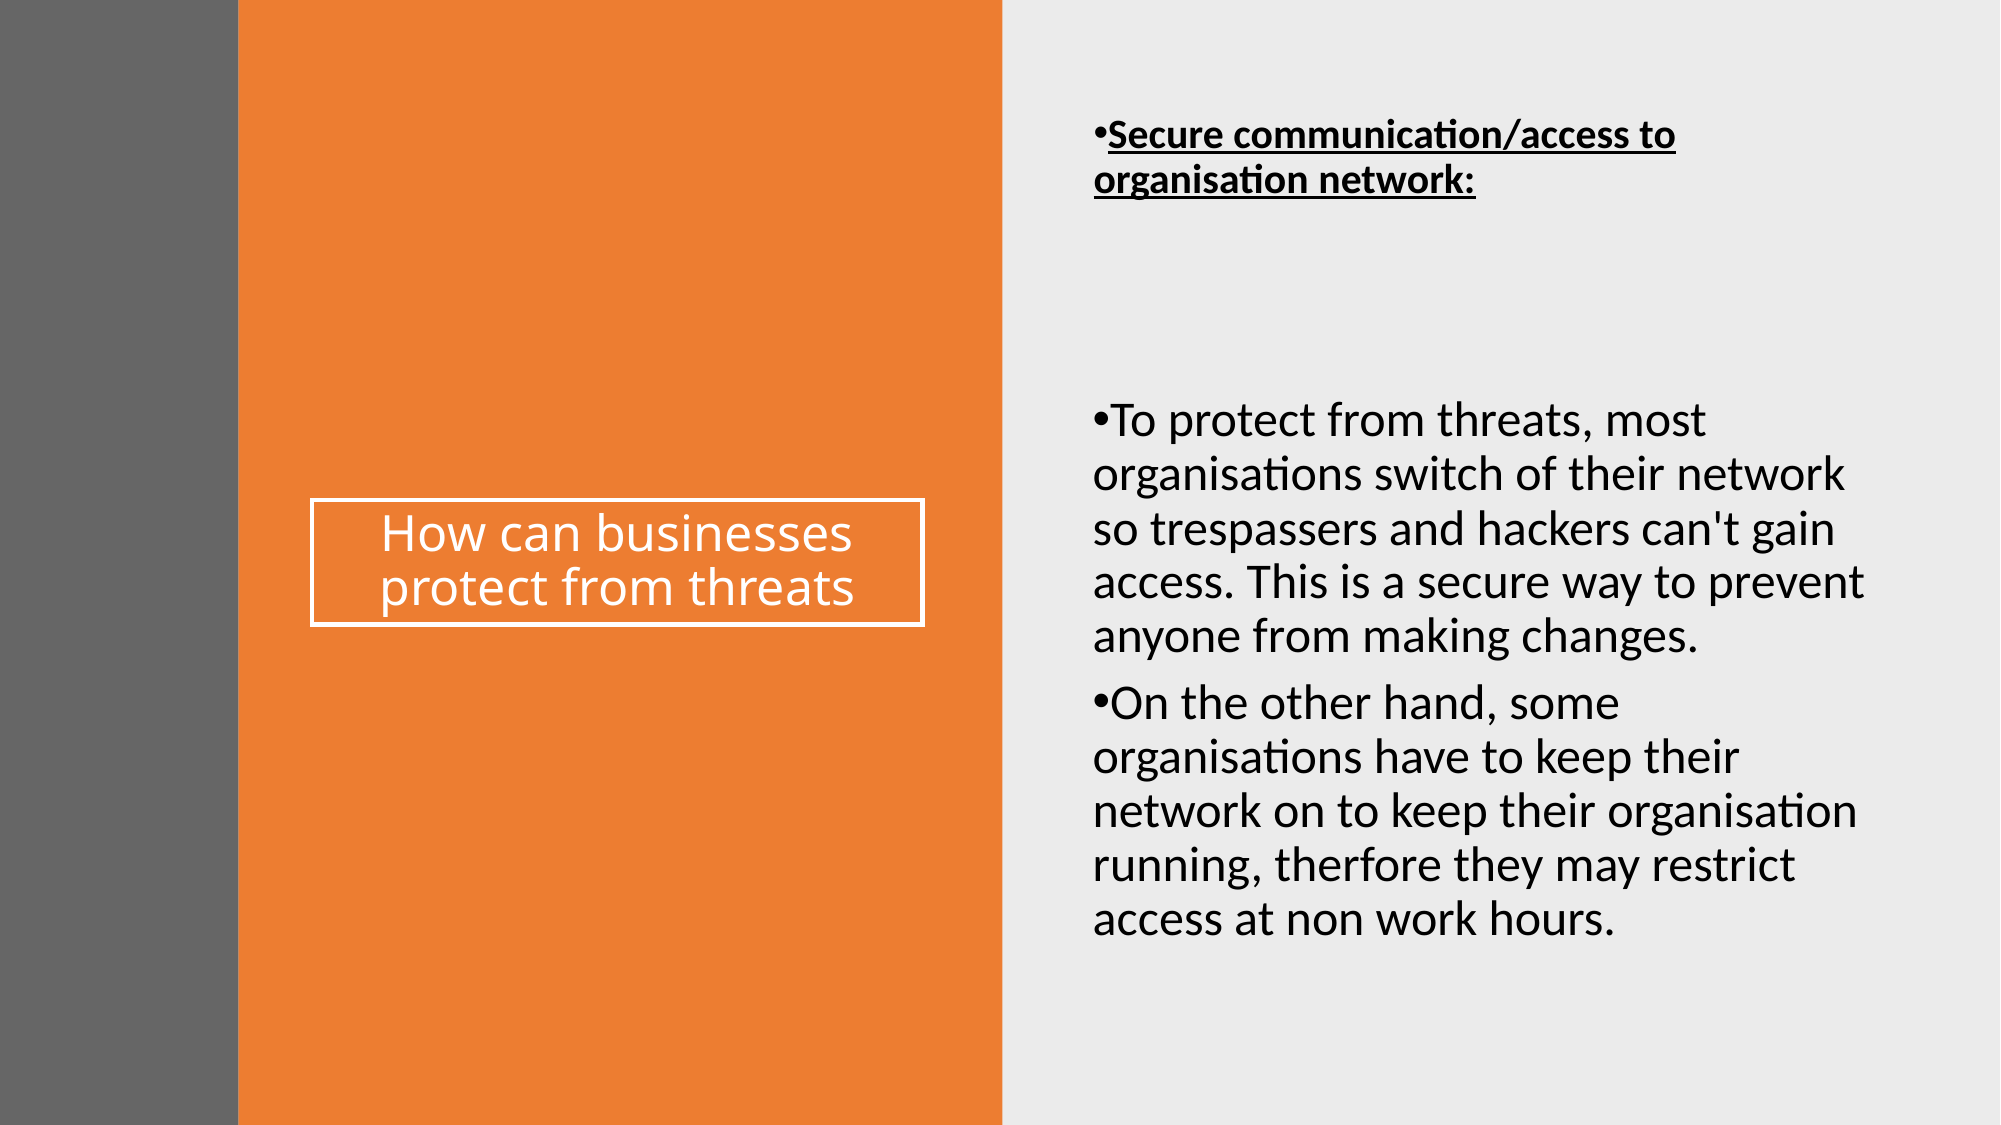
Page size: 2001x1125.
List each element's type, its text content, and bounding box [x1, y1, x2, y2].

title How can businesses protect from threats [311, 500, 923, 625]
text_box [0, 0, 239, 1125]
text_box [1003, 0, 2000, 1125]
text_box [239, 0, 1003, 1125]
list Secure communication/access to organisation network: [1078, 104, 1908, 386]
text_box To protect from threats, most organisations switch of their network so trespassers and hackers can't gain access. This is a secure way to prevent anyone from making changes. On the other hand, some organisations have to keep their network on to keep their organisation running, therfore they may restrict access at non work hours. [1077, 386, 1908, 1020]
